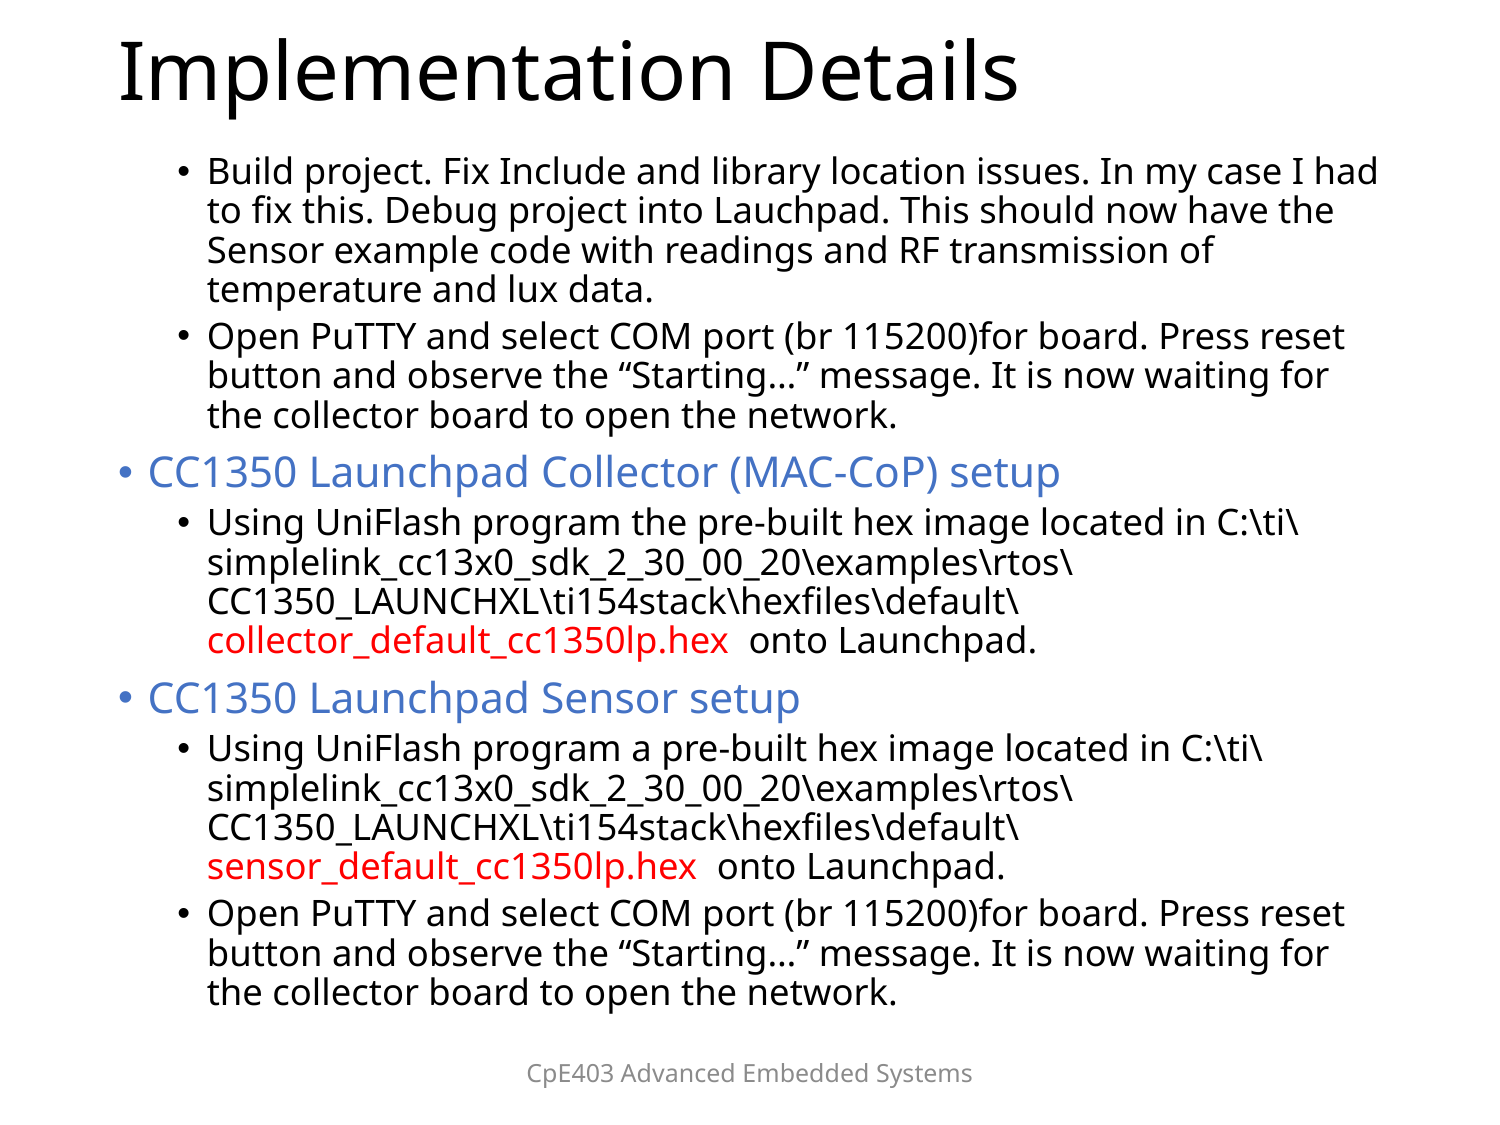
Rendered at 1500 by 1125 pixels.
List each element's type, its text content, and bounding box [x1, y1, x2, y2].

list Build project. Fix Include and library location issues. In my case I had to fix this. Debug project into Lauchpad. This should now have the Sensor example code with readings and RF transmission of temperature and lux data. Open PuTTY and select COM port (br 115200)for board. Press reset button and observe the “Starting…” message. It is now waiting for the collector board to open the network. CC1350 Launchpad Collector (MAC-CoP) setup Using UniFlash program the pre-built hex image located in C:\ti\simplelink_cc13x0_sdk_2_30_00_20\examples\rtos\CC1350_LAUNCHXL\ti154stack\hexfiles\default\collector_default_cc1350lp.hex onto Launchpad. CC1350 Launchpad Sensor setup Using UniFlash program a pre-built hex image located in C:\ti\simplelink_cc13x0_sdk_2_30_00_20\examples\rtos\CC1350_LAUNCHXL\ti154stack\hexfiles\default\sensor_default_cc1350lp.hex onto Launchpad. Open PuTTY and select COM port (br 115200)for board. Press reset button and observe the “Starting…” message. It is now waiting for the collector board to open the network. [103, 145, 1397, 1043]
footer CpE403 Advanced Embedded Systems [496, 1042, 1004, 1103]
title Implementation Details [103, 22, 1397, 127]
